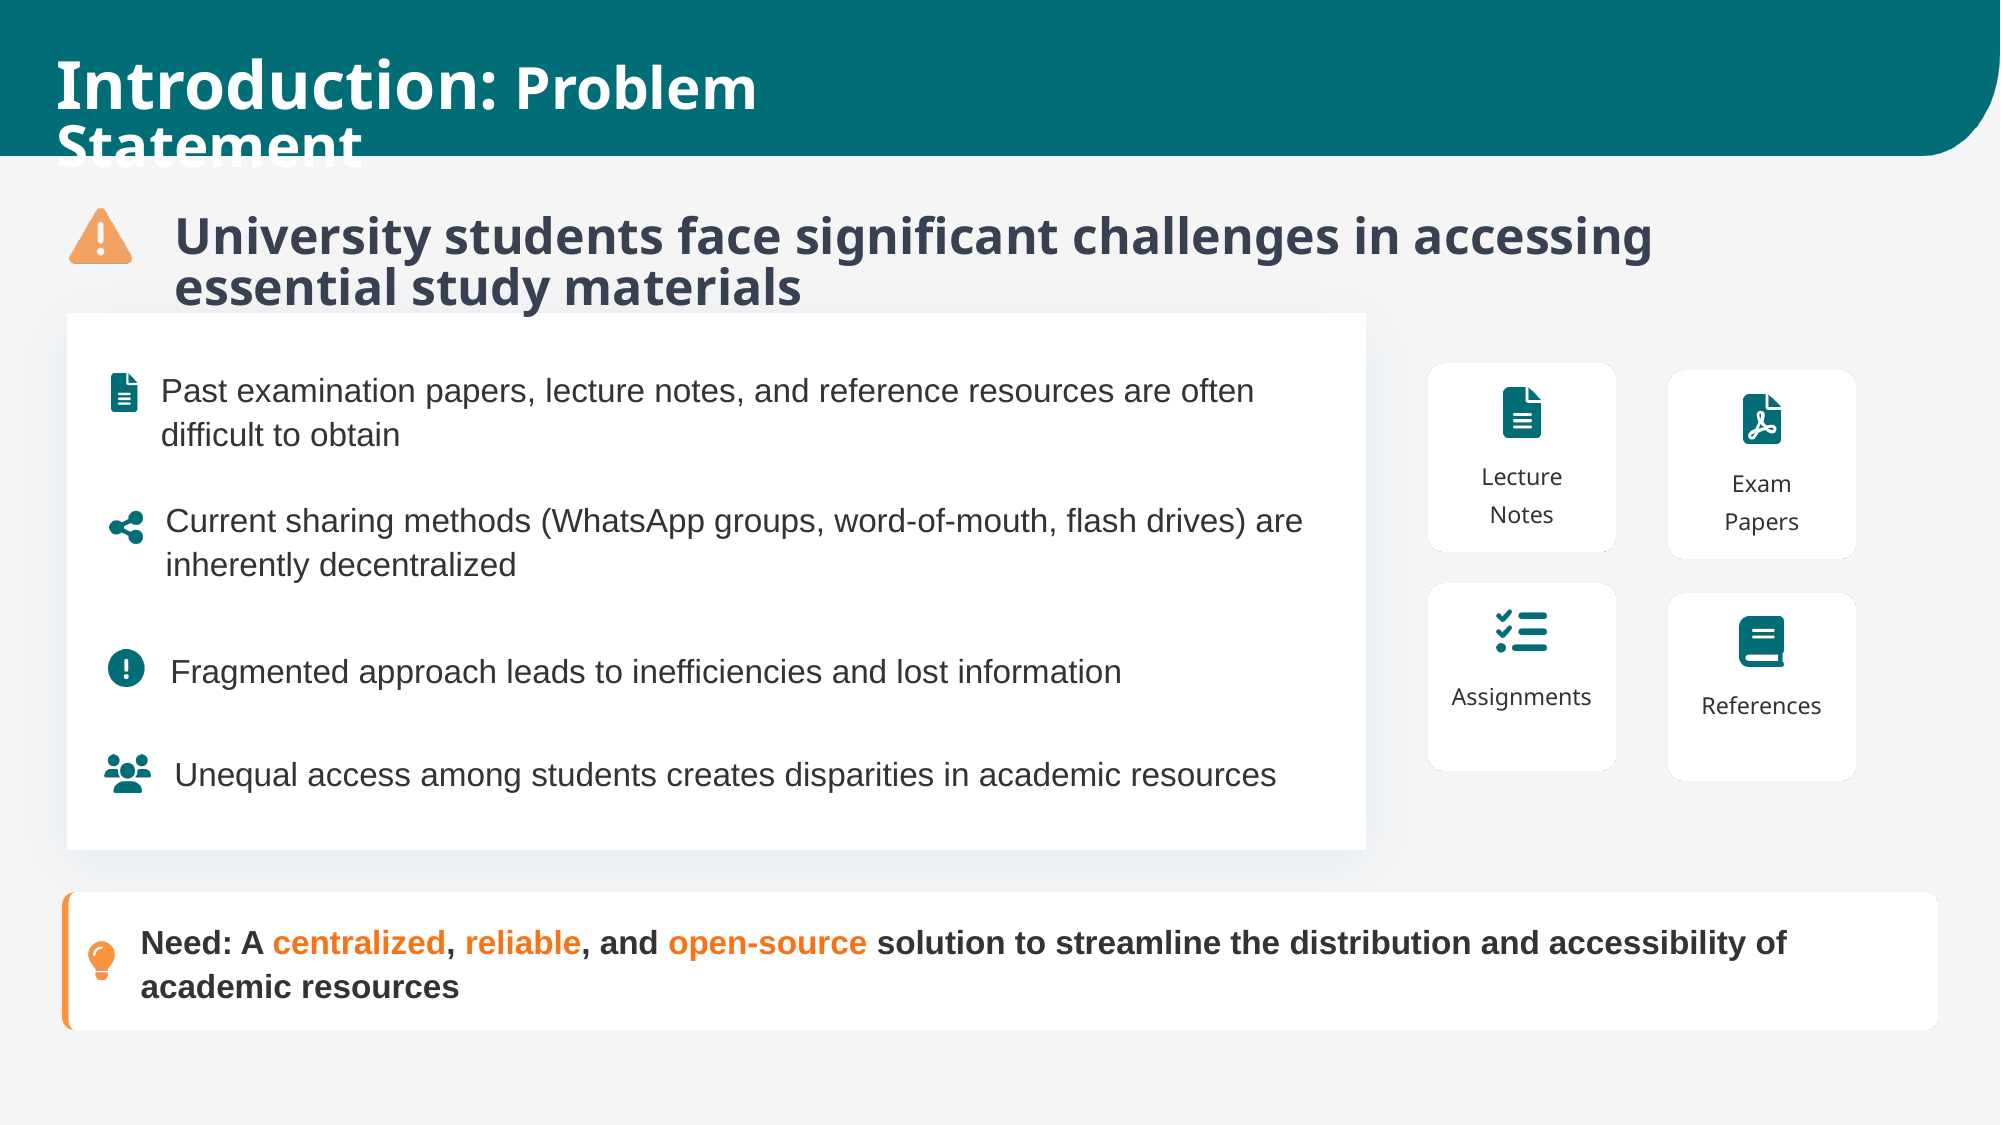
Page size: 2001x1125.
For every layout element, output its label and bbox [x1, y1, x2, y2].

text_box [1428, 363, 1616, 552]
text_box [69, 204, 1856, 267]
text_box [109, 495, 1316, 584]
text_box [104, 749, 1360, 794]
text_box [1428, 583, 1616, 771]
text_box [109, 365, 1321, 454]
text_box [1667, 370, 1856, 559]
text_box [1667, 593, 1856, 781]
picture [0, 0, 2000, 1125]
text_box [104, 646, 1304, 691]
